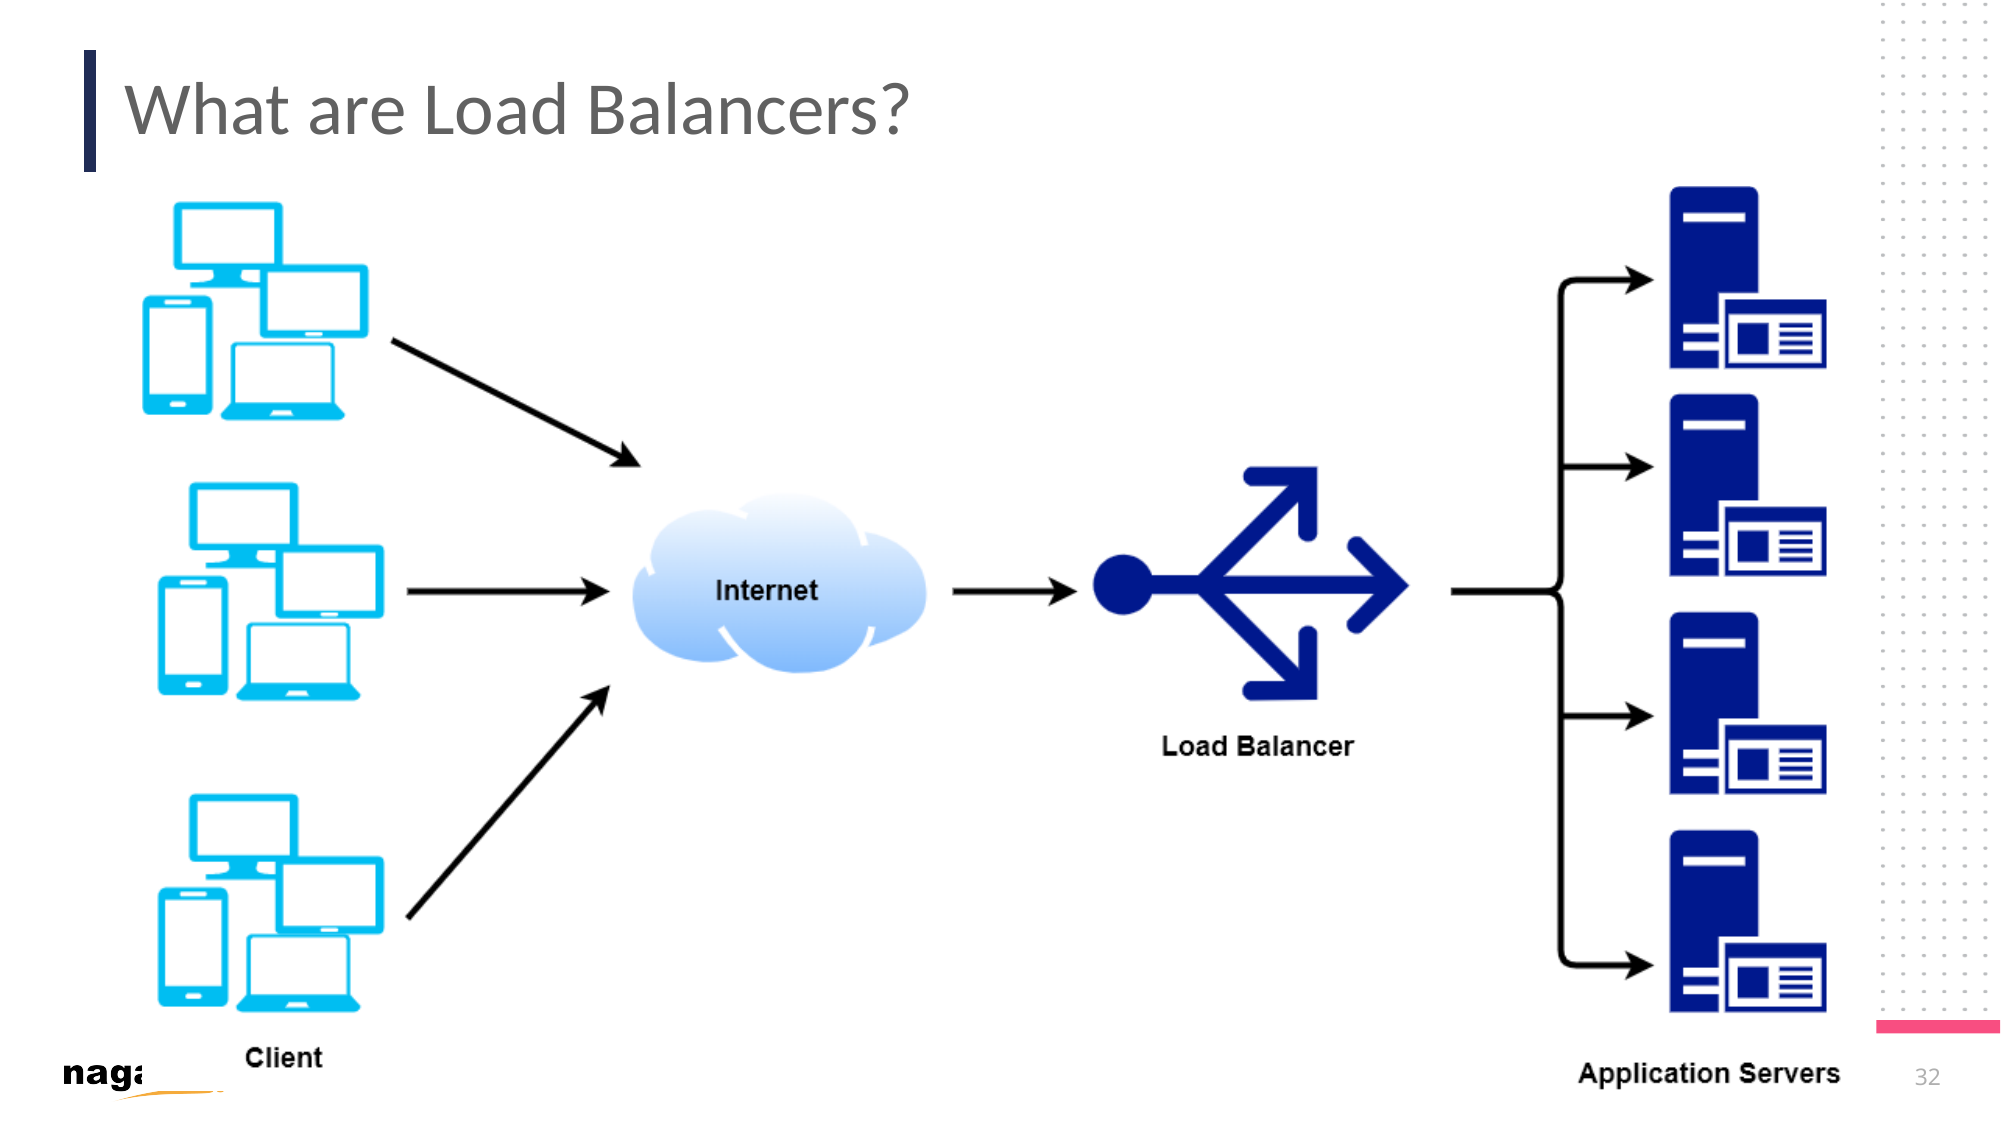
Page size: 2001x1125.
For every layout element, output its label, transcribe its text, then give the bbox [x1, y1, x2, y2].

title What are Load Balancers? [109, 62, 1814, 160]
picture [64, 186, 1858, 1102]
picture [1881, 0, 2000, 1020]
